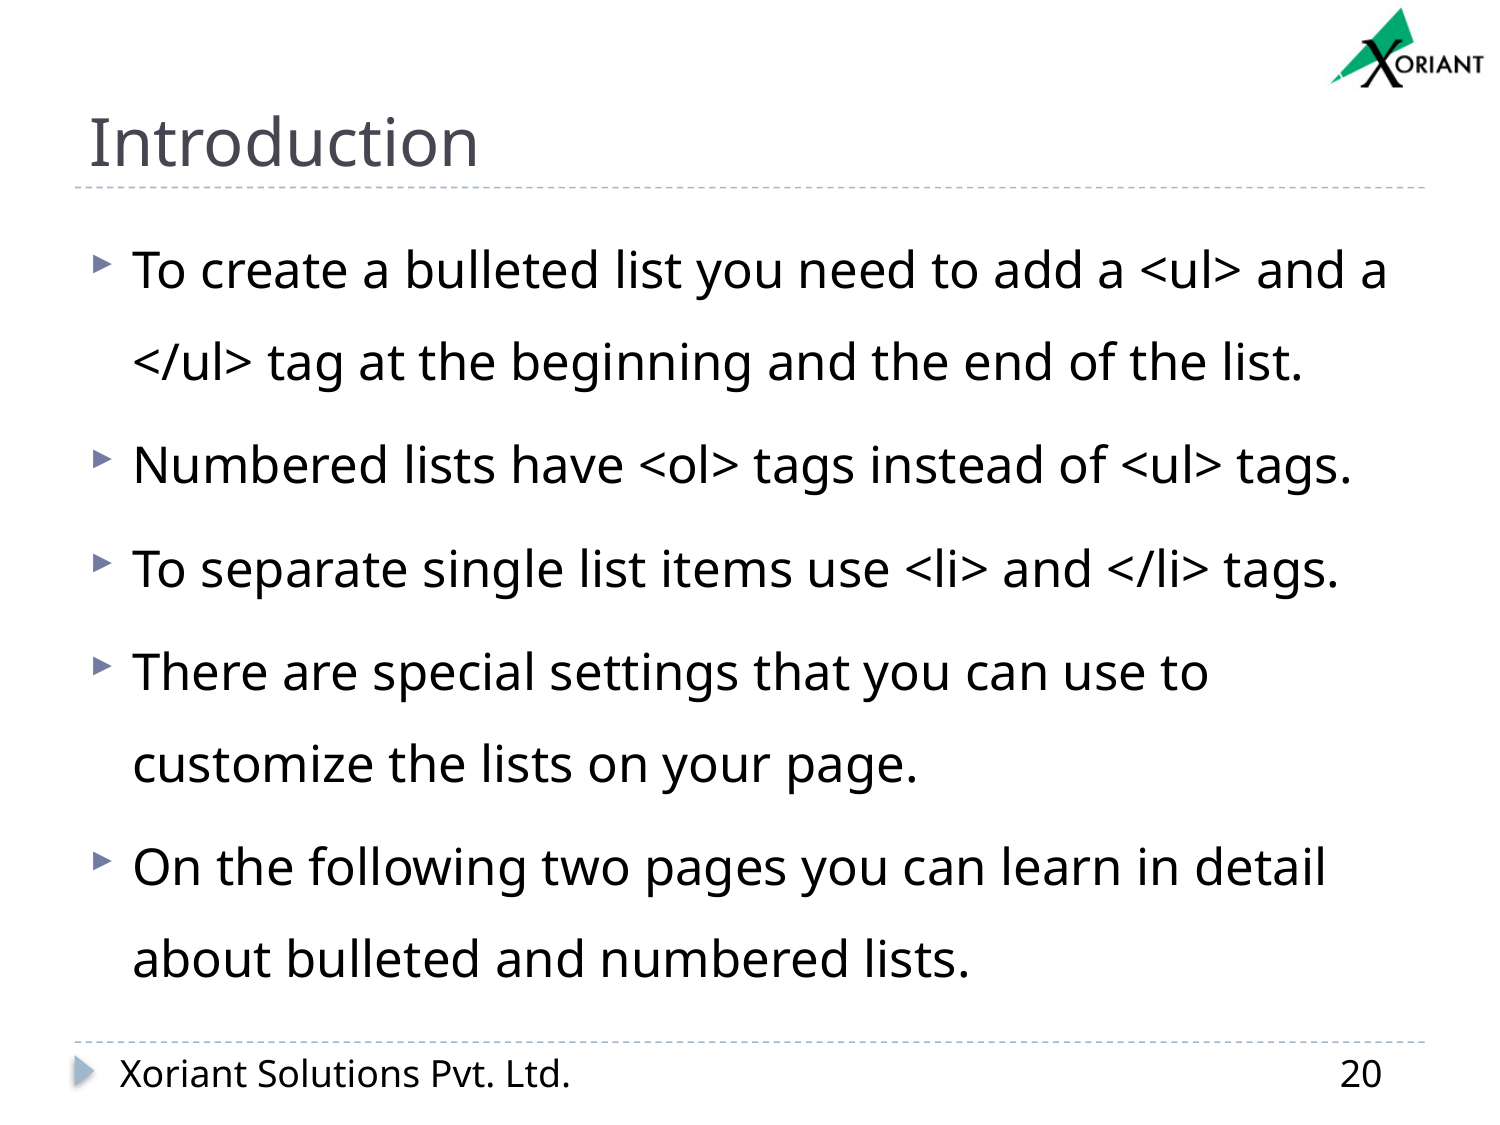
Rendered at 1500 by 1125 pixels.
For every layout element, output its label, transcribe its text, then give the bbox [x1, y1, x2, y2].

list To create a bulleted list you need to add a <ul> and a </ul> tag at the beginning and the end of the list. Numbered lists have <ol> tags instead of <ul> tags. To separate single list items use <li> and </li> tags. There are special settings that you can use to customize the lists on your page. On the following two pages you can learn in detail about bulleted and numbered lists. [75, 200, 1425, 1010]
slide_number 20 [1325, 1042, 1425, 1103]
footer Xoriant Solutions Pvt. Ltd. [105, 1042, 675, 1103]
title Introduction [75, 24, 1425, 188]
picture [1325, 0, 1500, 91]
